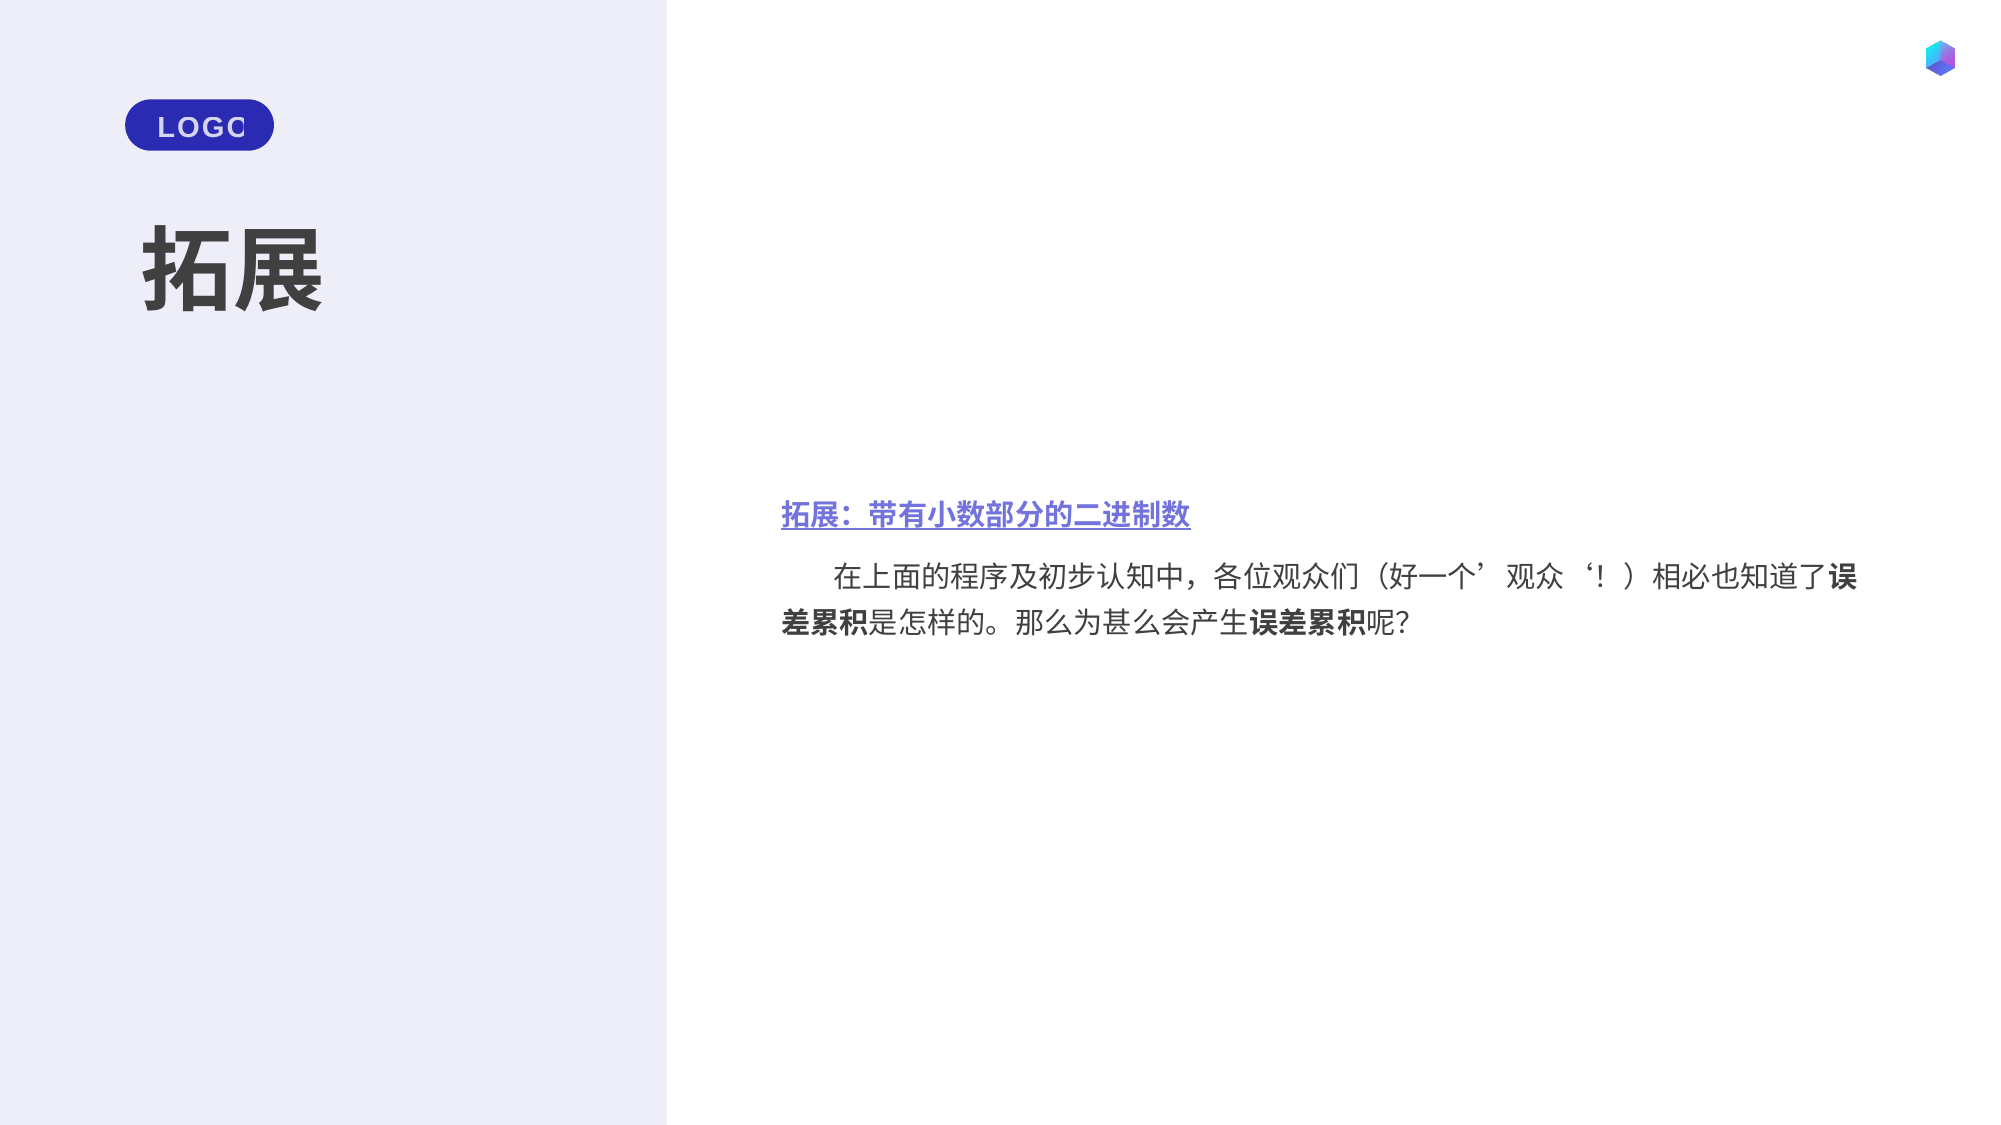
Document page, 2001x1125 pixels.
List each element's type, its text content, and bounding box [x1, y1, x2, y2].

text_box 拓展：带有小数部分的二进制数 在上面的程序及初步认知中，各位观众们（好一个’观众‘！）相必也知道了误差累积是怎样的。那么为甚么会产生误差累积呢？ [766, 125, 1875, 1000]
picture [1881, 0, 2000, 119]
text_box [125, 99, 274, 151]
text_box [0, 0, 668, 1125]
text_box 拓展 [125, 193, 567, 864]
